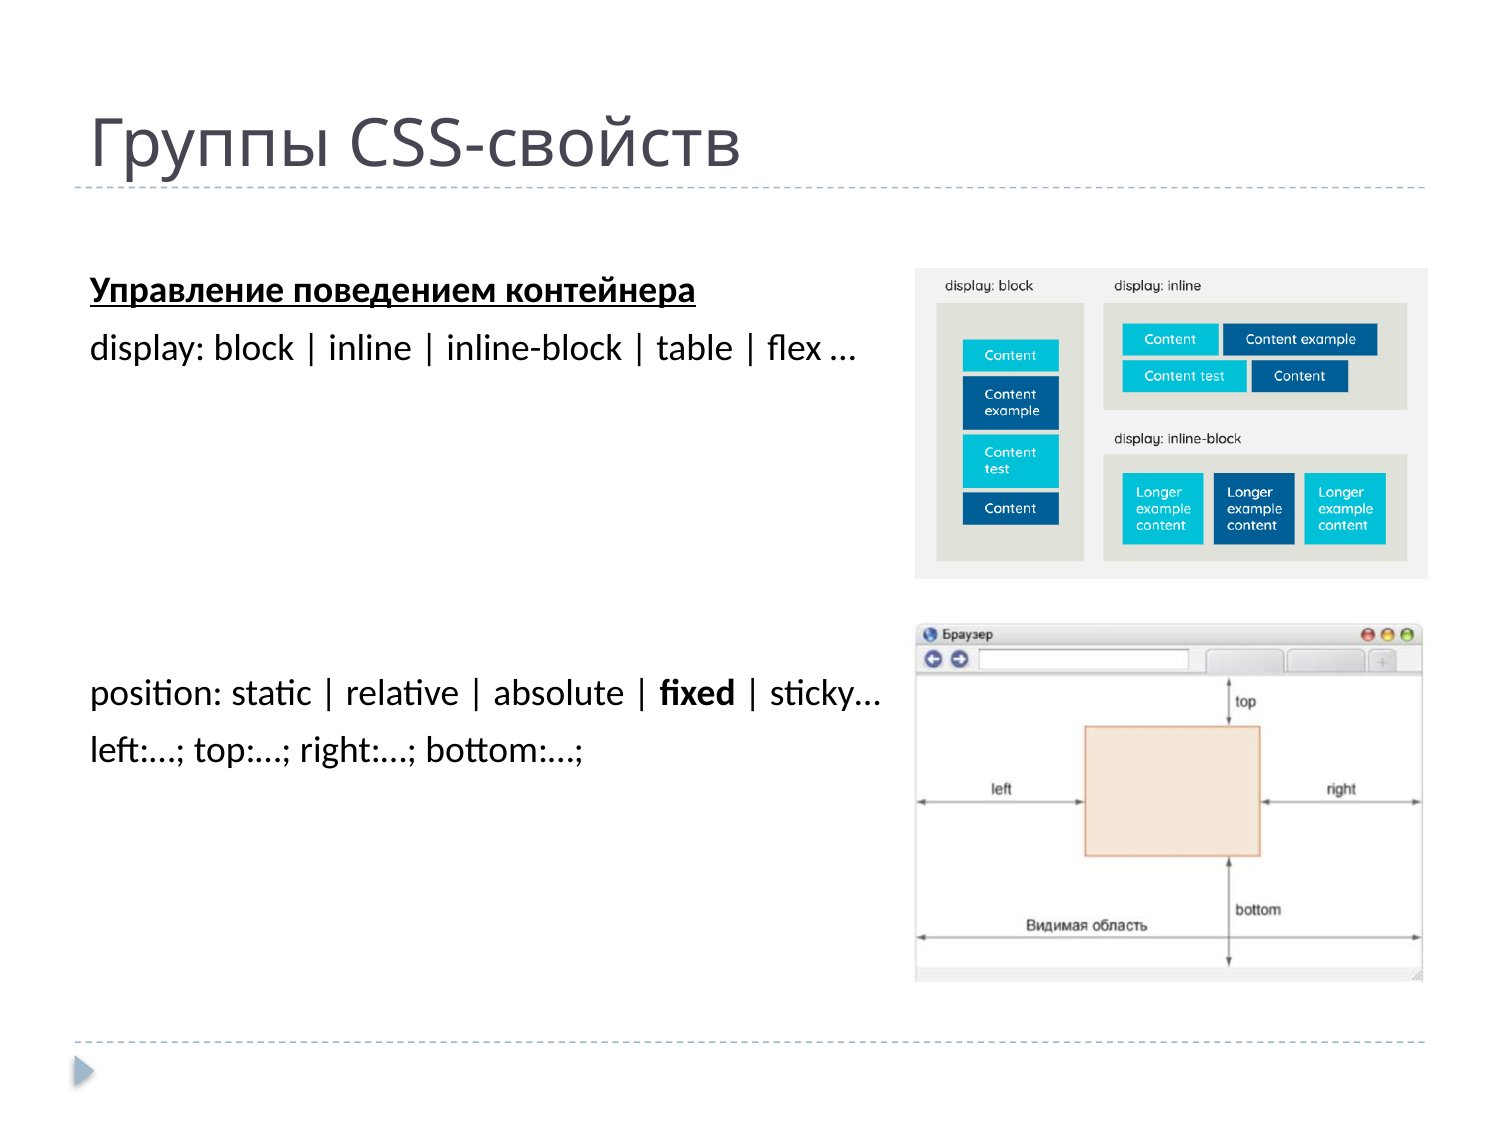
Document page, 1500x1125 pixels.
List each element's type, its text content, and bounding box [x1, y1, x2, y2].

picture [886, 597, 1446, 1005]
list Управление поведением контейнера display: block | inline | inline-block | table | flex … position: static | relative | absolute | fixed | sticky… left:…; top:…; right:…; bottom:…; [75, 200, 1425, 1010]
picture [915, 266, 1429, 580]
title Группы CSS-свойств [75, 24, 1425, 188]
